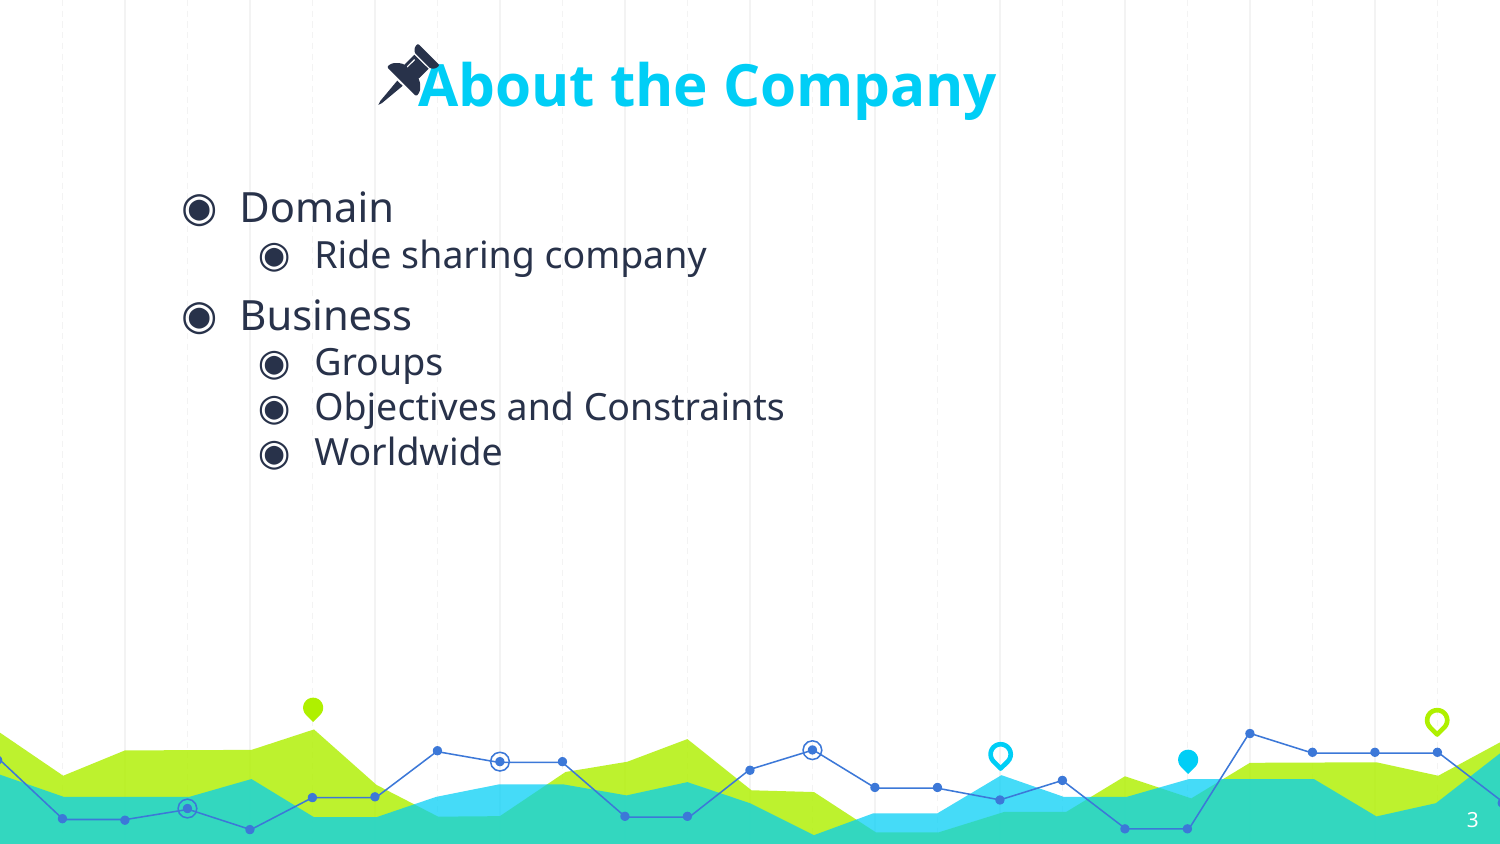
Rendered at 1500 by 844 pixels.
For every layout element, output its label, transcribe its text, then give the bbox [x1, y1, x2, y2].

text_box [378, 44, 439, 106]
slide_number 3 [1403, 791, 1494, 844]
list Domain Ride sharing company Business Groups Objectives and Constraints Worldwide [149, 165, 1314, 721]
title About the Company [133, 16, 1282, 134]
